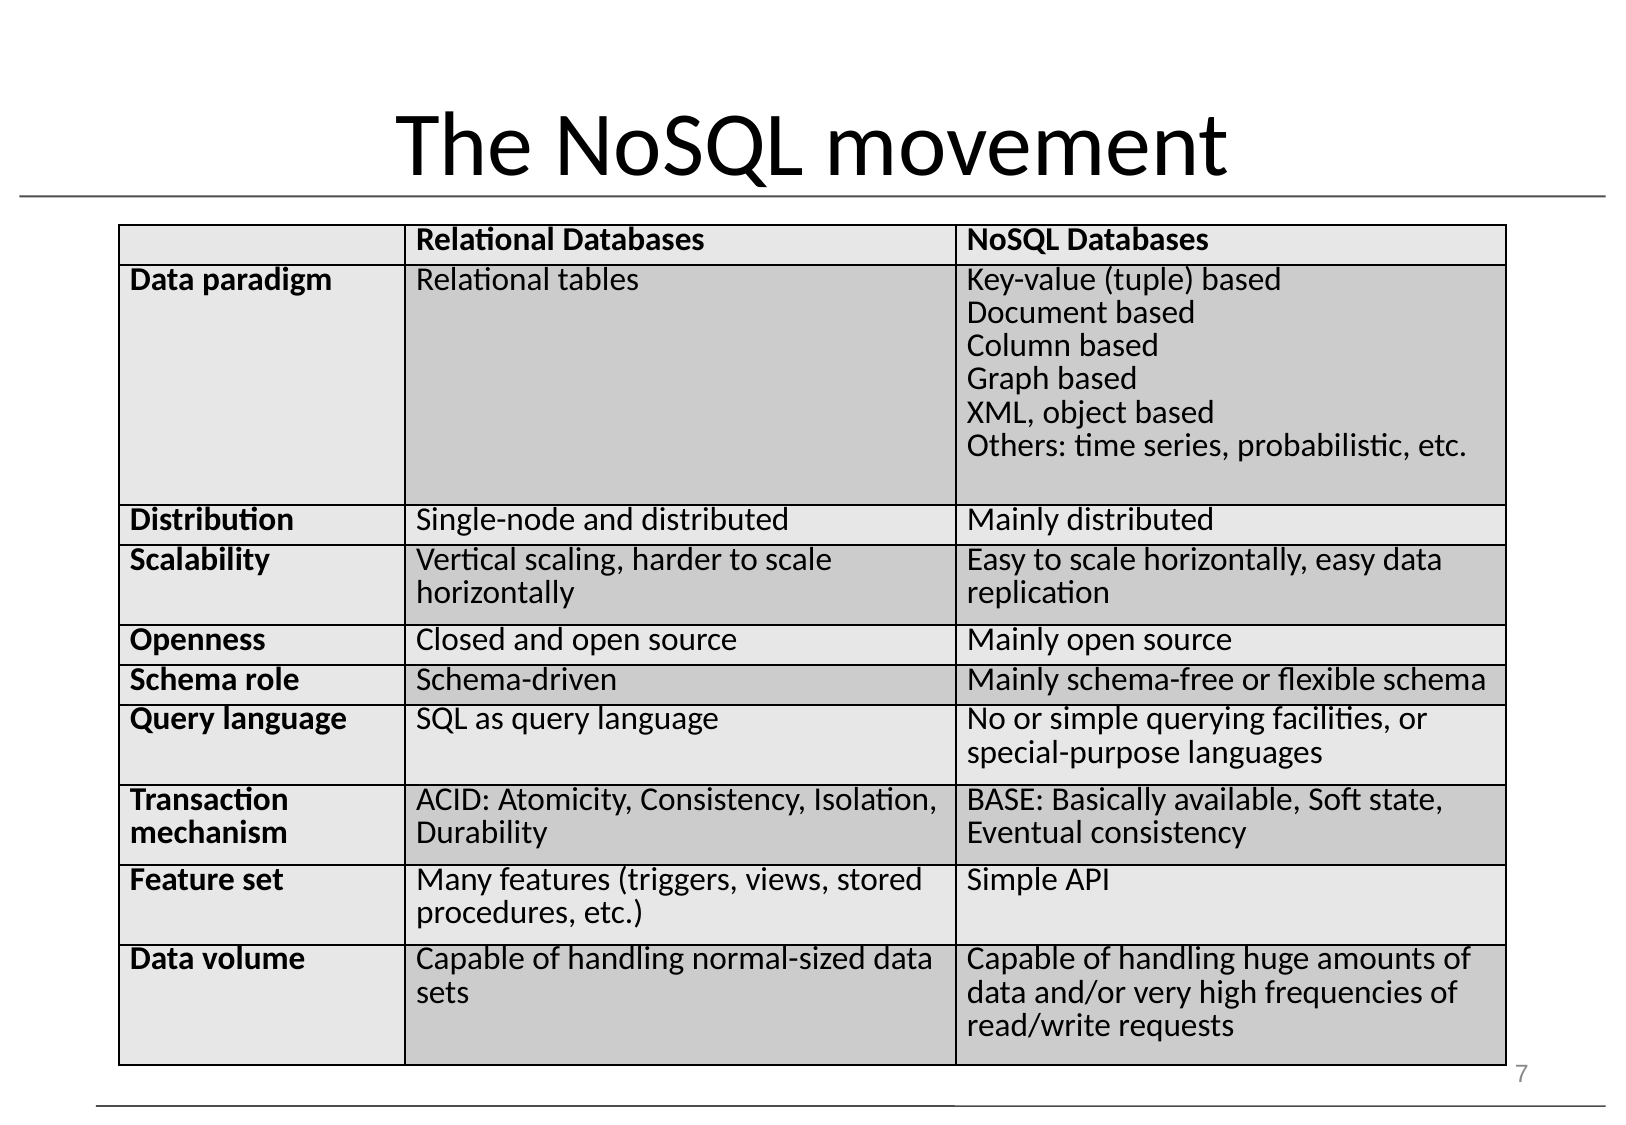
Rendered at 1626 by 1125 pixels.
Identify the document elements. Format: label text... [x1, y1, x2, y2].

table_cell Data paradigm [120, 266, 404, 504]
table_cell Transaction mechanism [120, 786, 404, 864]
table_cell Single-node and distributed [406, 506, 955, 544]
table_cell Schema role [120, 666, 404, 704]
table_cell Schema-driven [406, 666, 955, 704]
table_cell Feature set [120, 866, 404, 944]
table_cell No or simple querying facilities, or special-purpose languages [957, 706, 1505, 784]
table_cell Closed and open source [406, 626, 955, 664]
table_header [120, 226, 404, 264]
table_cell Easy to scale horizontally, easy data replication [957, 546, 1505, 624]
table_cell Vertical scaling, harder to scale horizontally [406, 546, 955, 624]
title The NoSQL movement [81, 45, 1544, 233]
table_cell Relational tables [406, 266, 955, 504]
table_cell Many features (triggers, views, stored procedures, etc.) [406, 866, 955, 944]
table_header Relational Databases [406, 226, 955, 264]
table_cell ACID: Atomicity, Consistency, Isolation, Durability [406, 786, 955, 864]
table_cell Distribution [120, 506, 404, 544]
table_cell BASE: Basically available, Soft state, Eventual consistency [957, 786, 1505, 864]
table_cell Key-value (tuple) based Document based Column based Graph based XML, object based Others: time series, probabilistic, etc. [957, 266, 1505, 504]
table_cell Mainly schema-free or flexible schema [957, 666, 1505, 704]
table_header NoSQL Databases [957, 226, 1505, 264]
table_cell Simple API [957, 866, 1505, 944]
table_cell SQL as query language [406, 706, 955, 784]
table_cell Openness [120, 626, 404, 664]
table_cell Capable of handling huge amounts of data and/or very high frequencies of read/write requests [957, 946, 1505, 1064]
table_cell Mainly distributed [957, 506, 1505, 544]
table_cell Capable of handling normal-sized data sets [406, 946, 955, 1064]
table_cell Mainly open source [957, 626, 1505, 664]
table_cell Scalability [120, 546, 404, 624]
table_cell Query language [120, 706, 404, 784]
table_cell Data volume [120, 946, 404, 1064]
slide_number 7 [1164, 1042, 1544, 1103]
